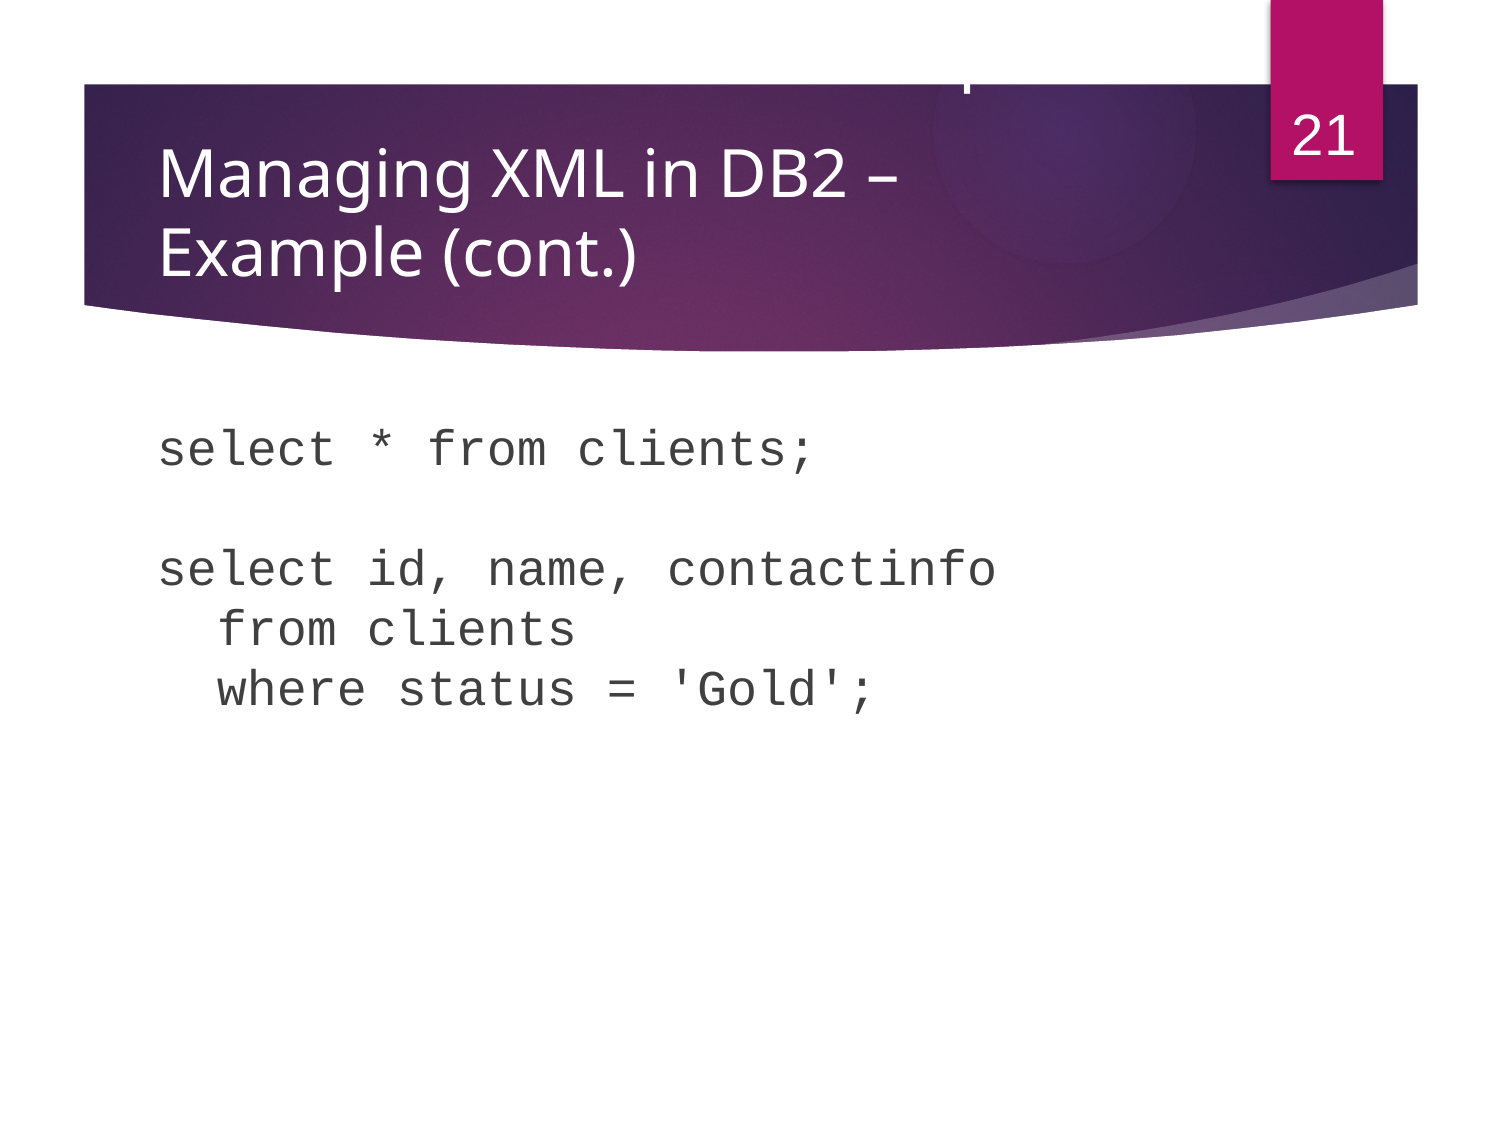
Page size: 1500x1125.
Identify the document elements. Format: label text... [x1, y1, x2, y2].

title Managing XML in DB2 – Example (cont.) [142, 152, 1183, 269]
text_box Example [762, 0, 1338, 99]
slide_number 21 [1259, 48, 1390, 175]
list select * from clients; select id, name, contactinfo from clients where status = 'Gold'; [141, 408, 1250, 988]
